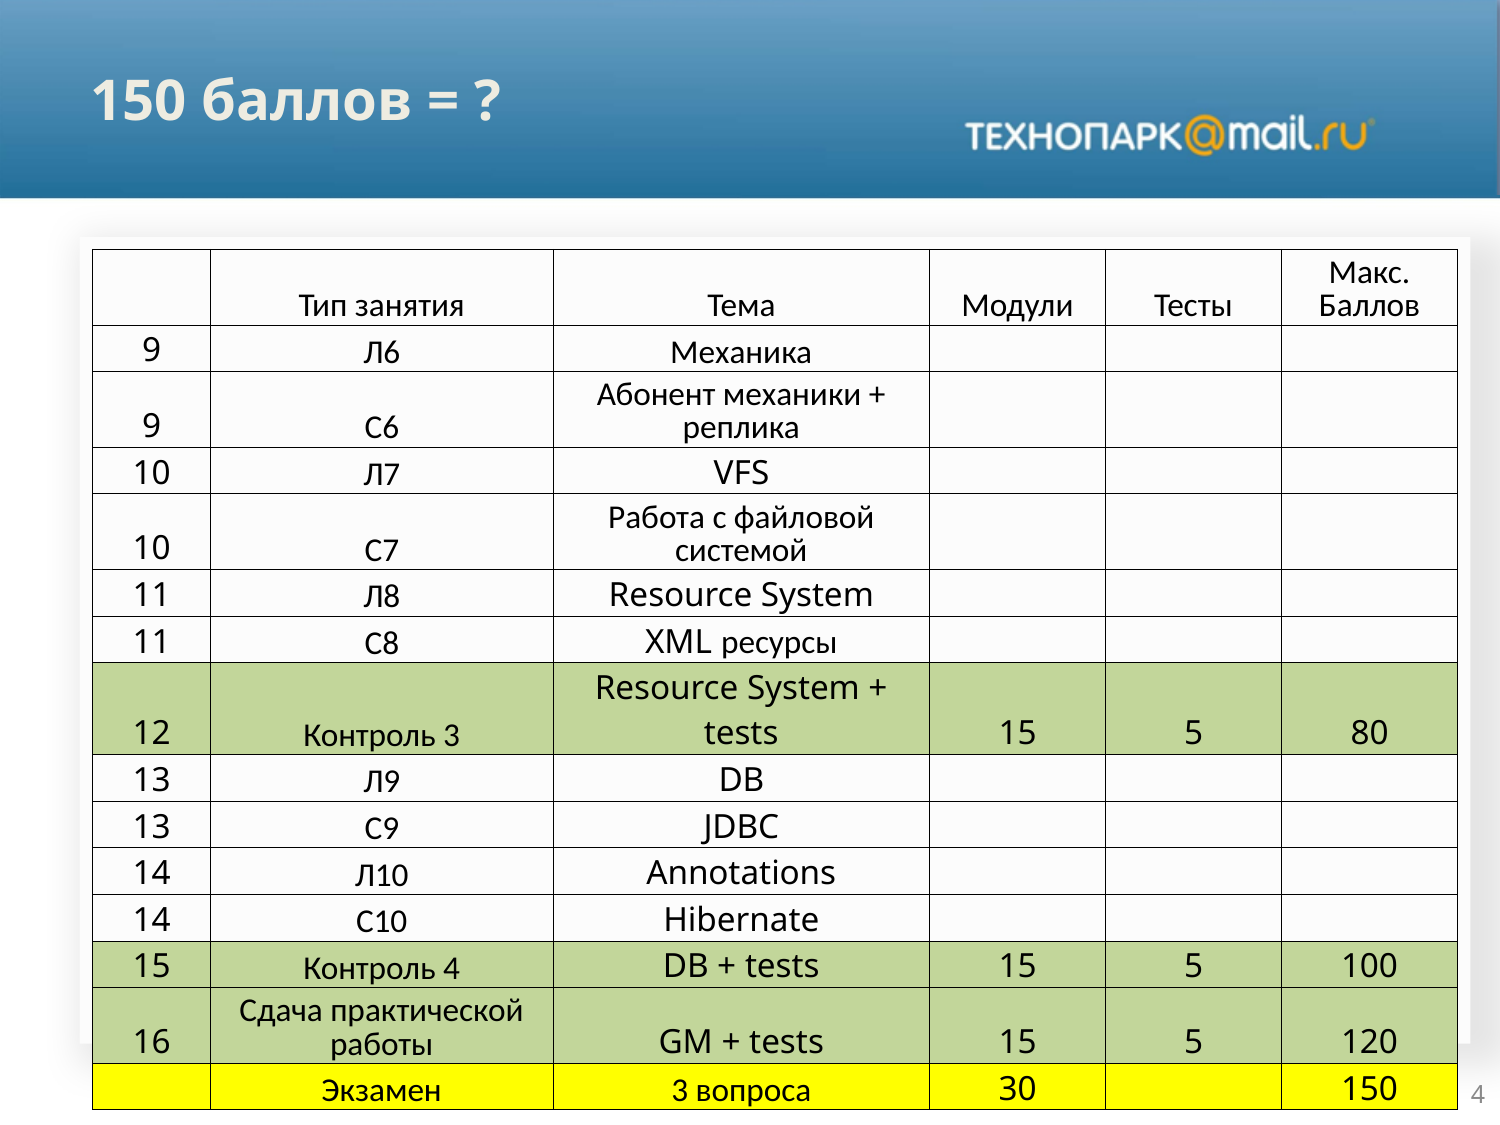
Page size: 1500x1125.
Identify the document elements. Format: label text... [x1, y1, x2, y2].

table_cell [1282, 895, 1457, 941]
table_cell [1106, 1064, 1281, 1109]
table_cell 16 [93, 988, 210, 1063]
table_cell 15 [930, 988, 1105, 1063]
table_cell 120 [1282, 988, 1457, 1063]
table_cell XML ресурсы [554, 617, 929, 662]
table_cell [1106, 895, 1281, 941]
table_cell 10 [93, 494, 210, 569]
table_cell [930, 755, 1105, 801]
table_cell JDBC [554, 802, 929, 847]
table_cell [930, 895, 1105, 941]
slide_number 4 [1149, 1065, 1500, 1125]
table_header Макс. Баллов [1282, 250, 1457, 325]
table_cell Абонент механики + реплика [554, 372, 929, 447]
table_cell 12 [93, 663, 210, 754]
table_cell 5 [1106, 663, 1281, 754]
table_cell 100 [1282, 942, 1457, 987]
table_cell [930, 570, 1105, 616]
table_cell С8 [211, 617, 553, 662]
table_cell 15 [930, 663, 1105, 754]
table_cell 10 [93, 448, 210, 493]
table_cell 9 [93, 372, 210, 447]
table_cell Экзамен [211, 1064, 553, 1109]
table_cell DB [554, 755, 929, 801]
table_cell [1282, 448, 1457, 493]
table_cell [930, 372, 1105, 447]
table_cell [1106, 326, 1281, 371]
table_cell Resource System [554, 570, 929, 616]
table_cell 80 [1282, 663, 1457, 754]
table_cell 15 [930, 942, 1105, 987]
table_cell VFS [554, 448, 929, 493]
table_cell Л6 [211, 326, 553, 371]
table_header Модули [930, 250, 1105, 325]
table_cell 11 [93, 617, 210, 662]
table_cell [930, 617, 1105, 662]
table_cell 13 [93, 802, 210, 847]
table_cell [1106, 802, 1281, 847]
table_cell Контроль 4 [211, 942, 553, 987]
table_cell [1282, 848, 1457, 894]
table_cell Л9 [211, 755, 553, 801]
table_cell 13 [93, 755, 210, 801]
table_cell 14 [93, 848, 210, 894]
table_cell [1106, 570, 1281, 616]
table_cell [1282, 494, 1457, 569]
table_cell [1282, 326, 1457, 371]
title 150 баллов = ? [75, 0, 1425, 197]
table_cell 30 [930, 1064, 1105, 1109]
text_box [78, 235, 1472, 1046]
table_cell Л7 [211, 448, 553, 493]
table_cell 5 [1106, 942, 1281, 987]
table_cell Сдача практической работы [211, 988, 553, 1063]
table_cell 11 [93, 570, 210, 616]
table_cell Л8 [211, 570, 553, 616]
table_cell 5 [1106, 988, 1281, 1063]
table_cell Работа с файловой системой [554, 494, 929, 569]
table_cell С7 [211, 494, 553, 569]
table_cell [1106, 372, 1281, 447]
table_cell С6 [211, 372, 553, 447]
table_cell Механика [554, 326, 929, 371]
table_cell Annotations [554, 848, 929, 894]
table_cell 150 [1282, 1064, 1457, 1109]
table_cell Hibernate [554, 895, 929, 941]
table_cell DB + tests [554, 942, 929, 987]
table_header [93, 250, 210, 325]
table_cell [93, 1064, 210, 1109]
table_cell [930, 494, 1105, 569]
table_cell [1106, 617, 1281, 662]
table_cell GM + tests [554, 988, 929, 1063]
table_cell [1106, 494, 1281, 569]
table_cell 15 [93, 942, 210, 987]
table_cell [1282, 570, 1457, 616]
table_cell 9 [93, 326, 210, 371]
table_cell [930, 326, 1105, 371]
table_cell [1106, 755, 1281, 801]
table_cell [1282, 802, 1457, 847]
table_cell [930, 448, 1105, 493]
table_cell [1106, 848, 1281, 894]
picture [0, 0, 1500, 1125]
table_cell Контроль 3 [211, 663, 553, 754]
table_cell Resource System + tests [554, 663, 929, 754]
table_cell [1282, 755, 1457, 801]
table_cell [930, 848, 1105, 894]
table_cell [930, 802, 1105, 847]
table_cell 14 [93, 895, 210, 941]
table_header Тип занятия [211, 250, 553, 325]
table_cell С10 [211, 895, 553, 941]
table_cell 3 вопроса [554, 1064, 929, 1109]
table_cell С9 [211, 802, 553, 847]
table_cell [1282, 617, 1457, 662]
table_cell Л10 [211, 848, 553, 894]
table_header Тесты [1106, 250, 1281, 325]
table_cell [1106, 448, 1281, 493]
table_header Тема [554, 250, 929, 325]
table_cell [1282, 372, 1457, 447]
